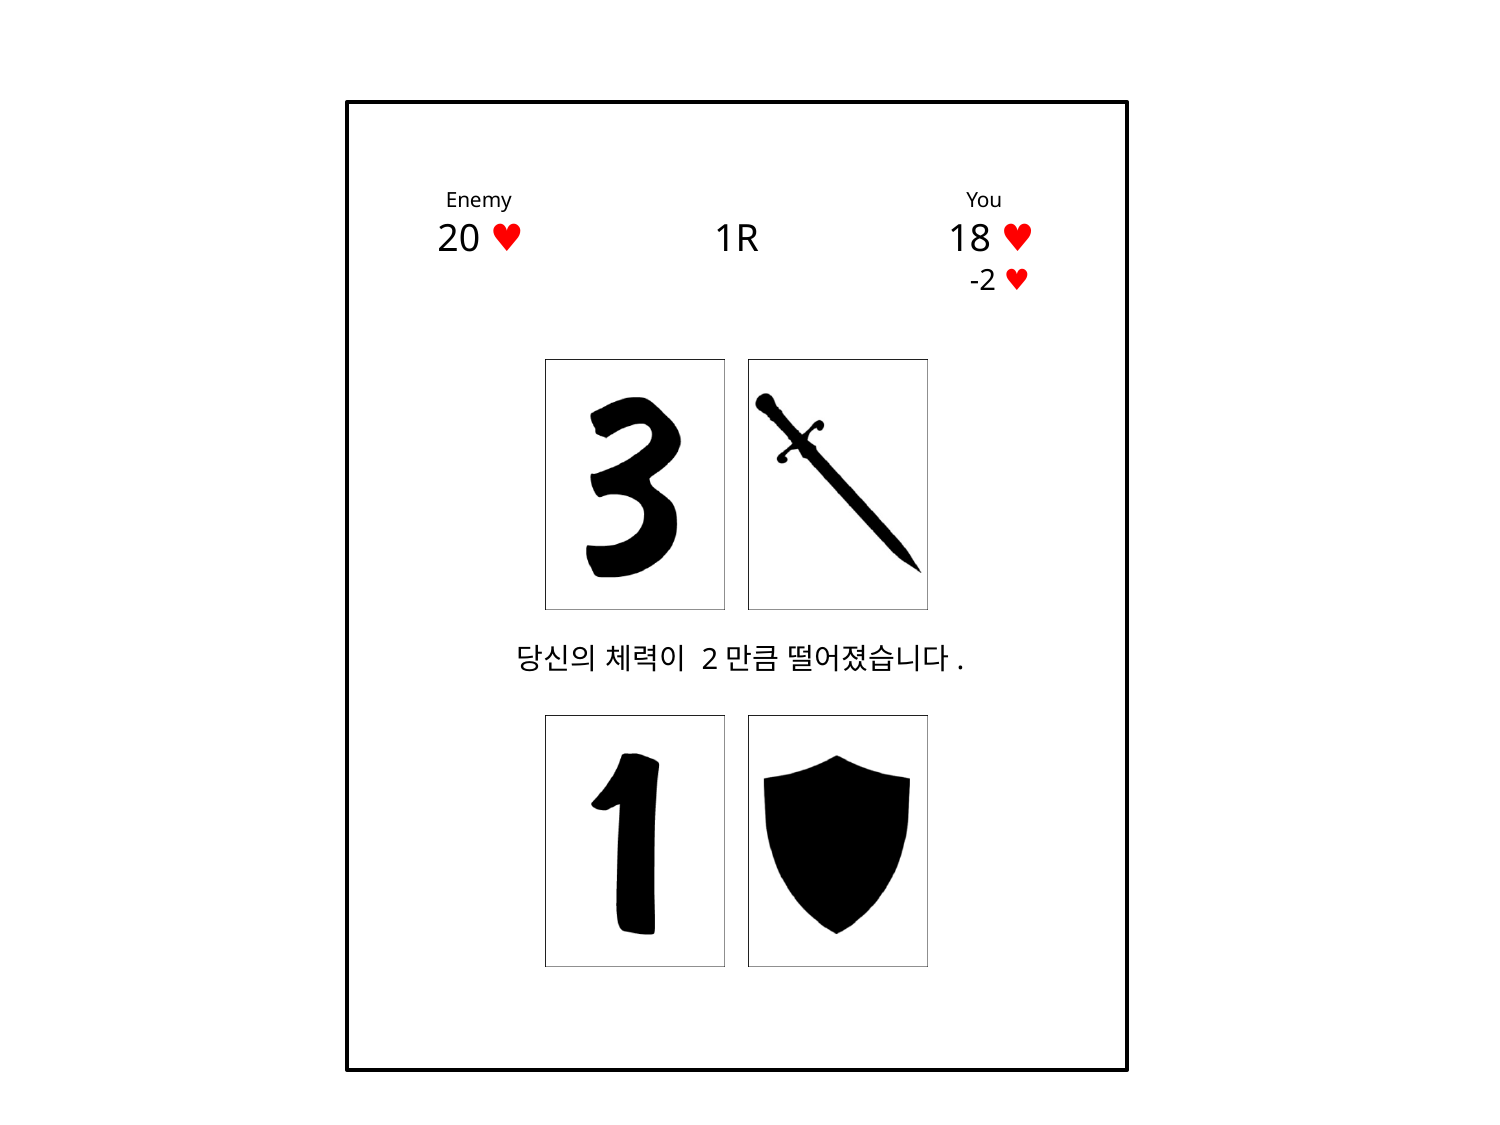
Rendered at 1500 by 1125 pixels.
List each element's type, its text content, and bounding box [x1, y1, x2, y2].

text_box 당신의 체력이 2만큼 떨어졌습니다. [482, 633, 998, 683]
text_box 20 ♥ [422, 206, 539, 267]
picture [545, 359, 725, 610]
text_box Enemy [431, 179, 527, 220]
text_box [345, 100, 1129, 1072]
text_box 1R [699, 206, 774, 267]
picture [748, 715, 928, 967]
picture [545, 715, 725, 967]
text_box -2 ♥ [955, 253, 1046, 304]
text_box You [951, 178, 1018, 219]
picture [748, 359, 928, 610]
text_box 18 ♥ [933, 206, 1050, 267]
